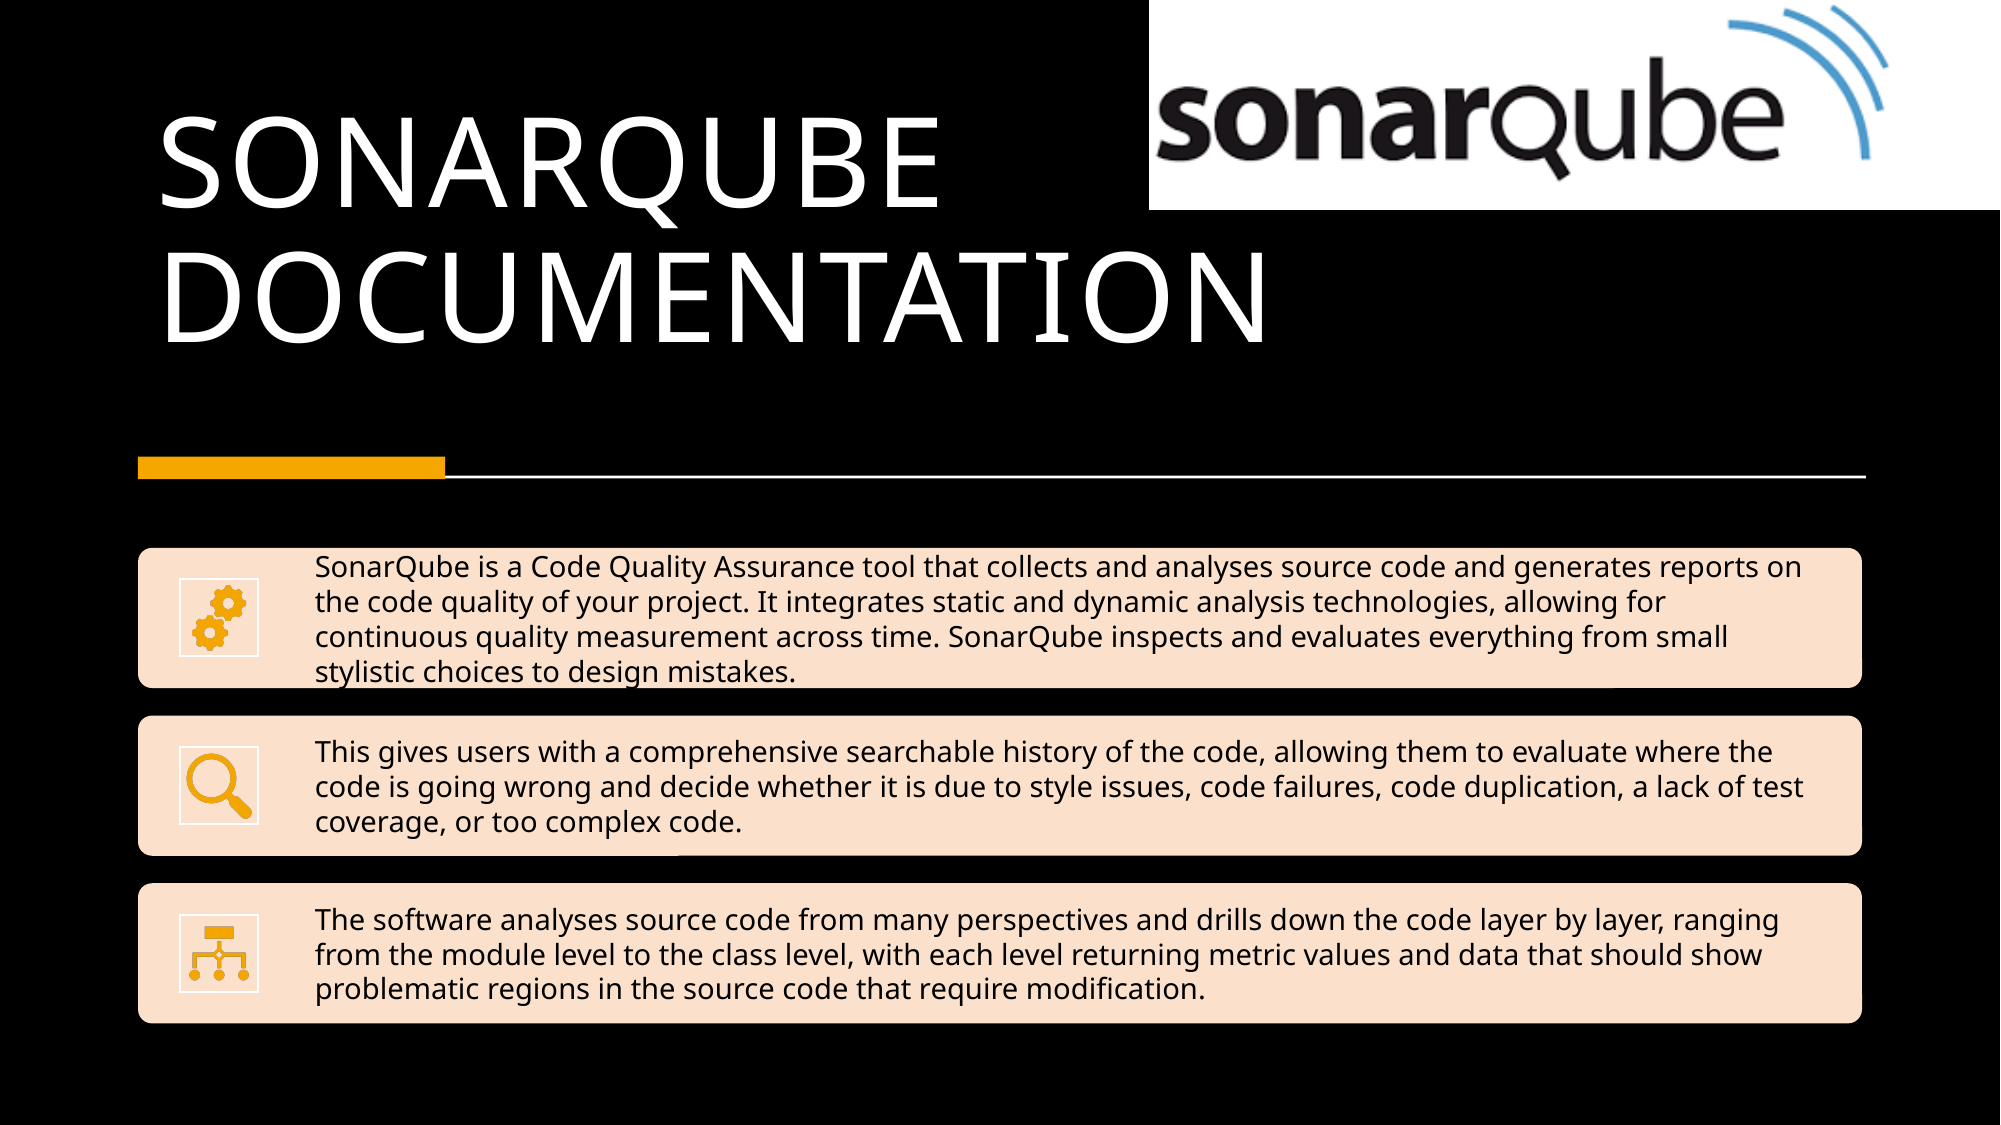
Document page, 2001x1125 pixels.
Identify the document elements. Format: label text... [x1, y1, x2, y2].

title SONARQUBE DOCUMENTATION [138, 69, 1862, 385]
text_box [0, 0, 2000, 1125]
text_box [137, 456, 446, 480]
text_box [446, 474, 1867, 479]
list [137, 547, 1862, 1025]
picture [1149, 0, 2000, 210]
